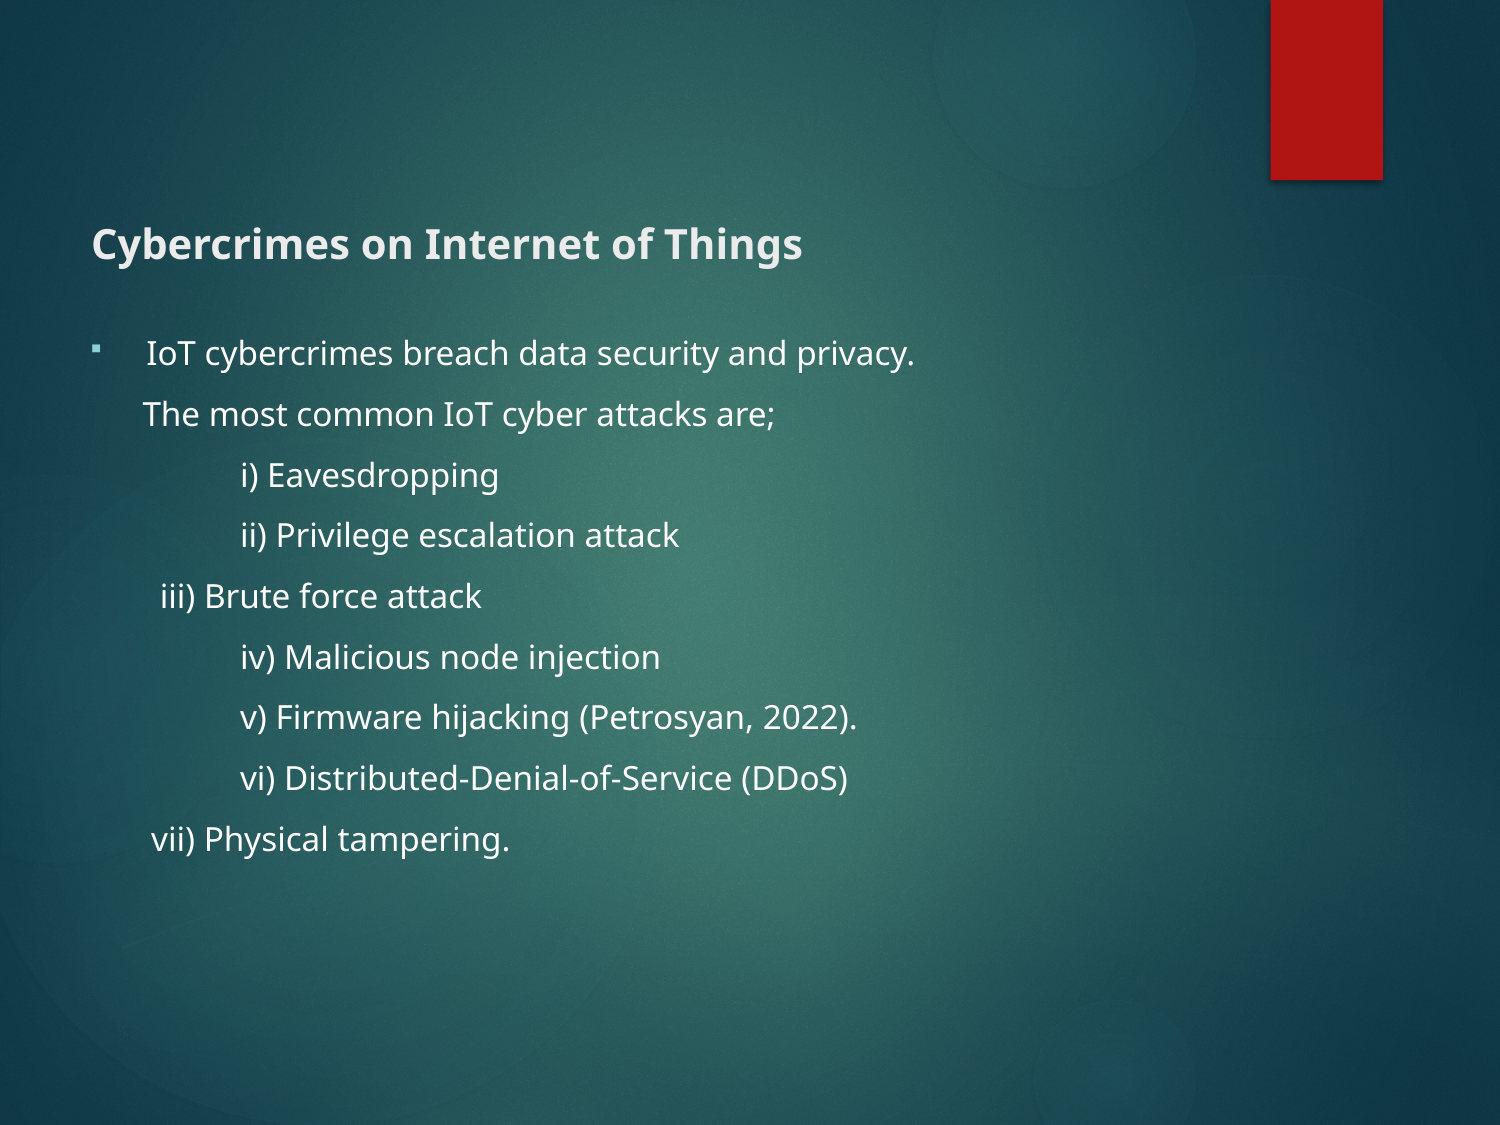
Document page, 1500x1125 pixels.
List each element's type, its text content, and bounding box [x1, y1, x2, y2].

list IoT cybercrimes breach data security and privacy. The most common IoT cyber attacks are; i) Eavesdropping ii) Privilege escalation attack iii) Brute force attack iv) Malicious node injection v) Firmware hijacking (Petrosyan, 2022). vi) Distributed-Denial-of-Service (DDoS) vii) Physical tampering. [75, 324, 1425, 975]
title Cybercrimes on Internet of Things [76, 210, 1234, 440]
